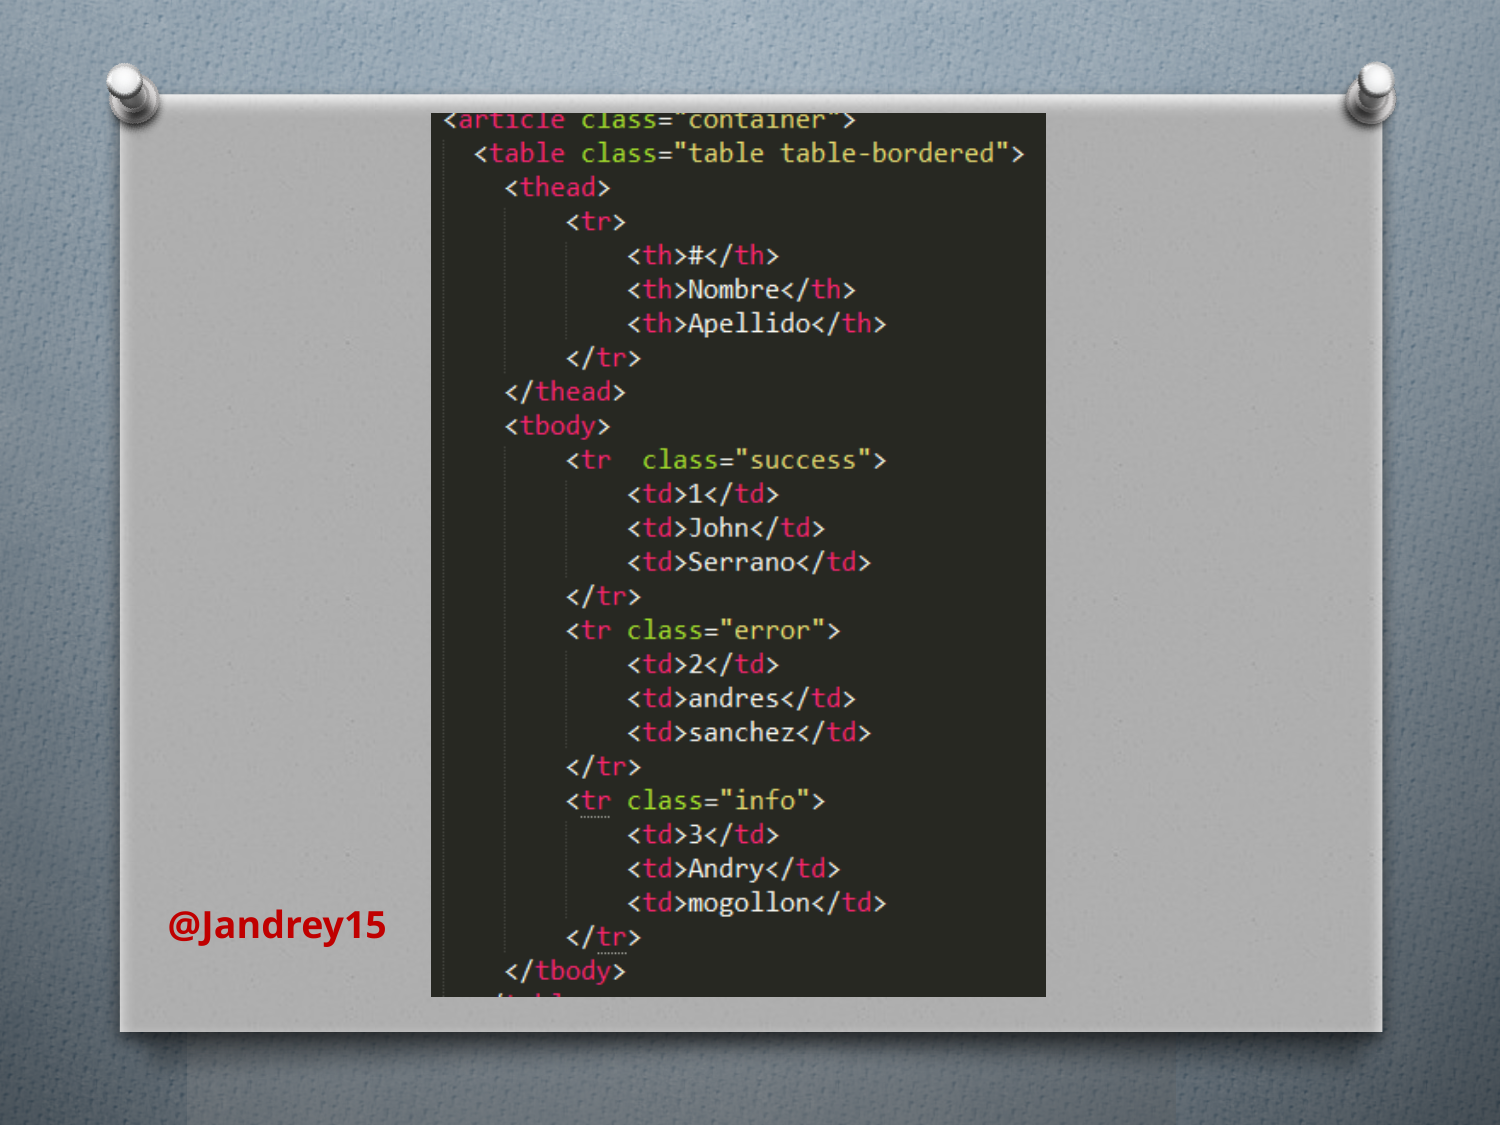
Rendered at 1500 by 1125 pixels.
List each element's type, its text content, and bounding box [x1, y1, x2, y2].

picture [75, 29, 198, 153]
picture [1317, 35, 1439, 156]
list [430, 113, 1046, 997]
text_box @Jandrey15 [135, 893, 420, 953]
